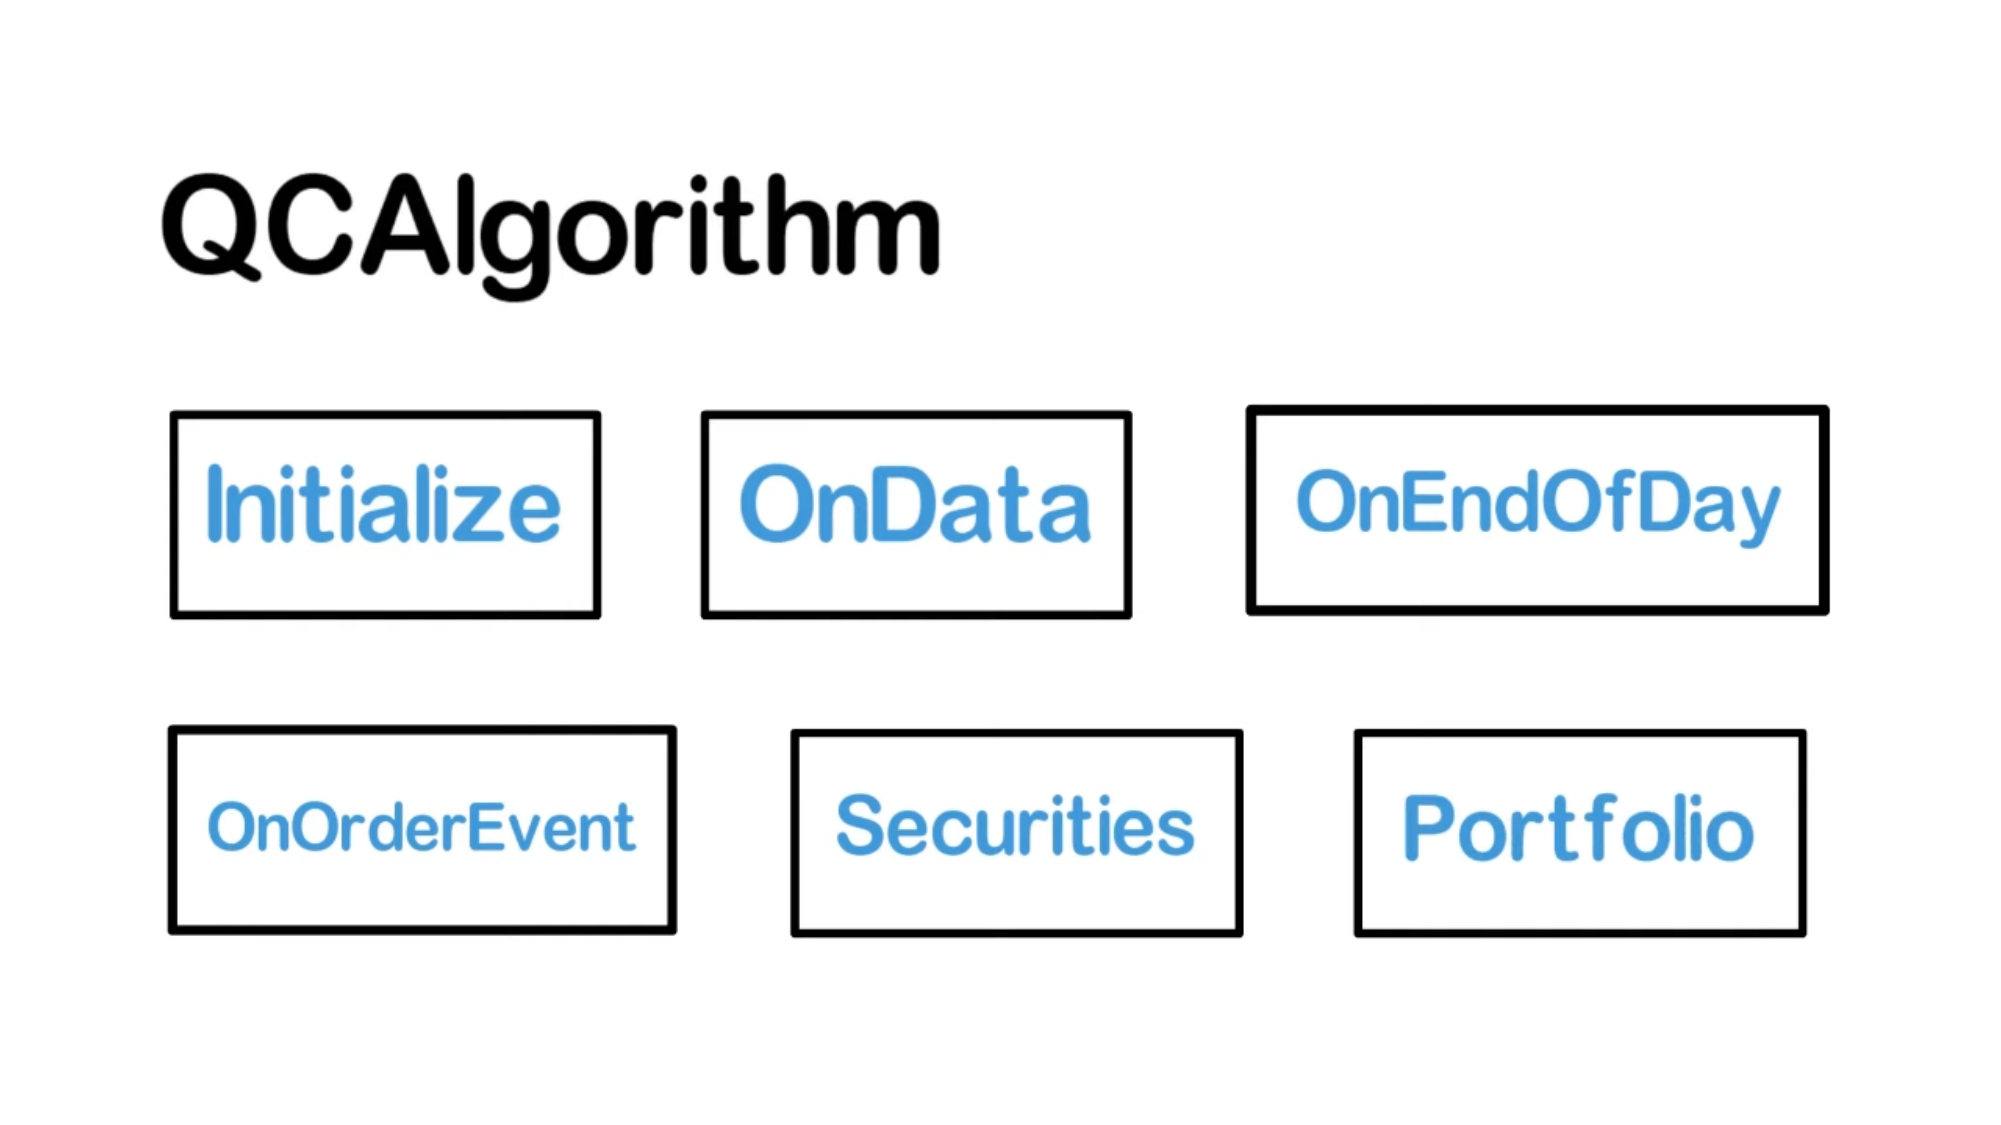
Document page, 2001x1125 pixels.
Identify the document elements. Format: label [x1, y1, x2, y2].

picture [123, 153, 1877, 972]
